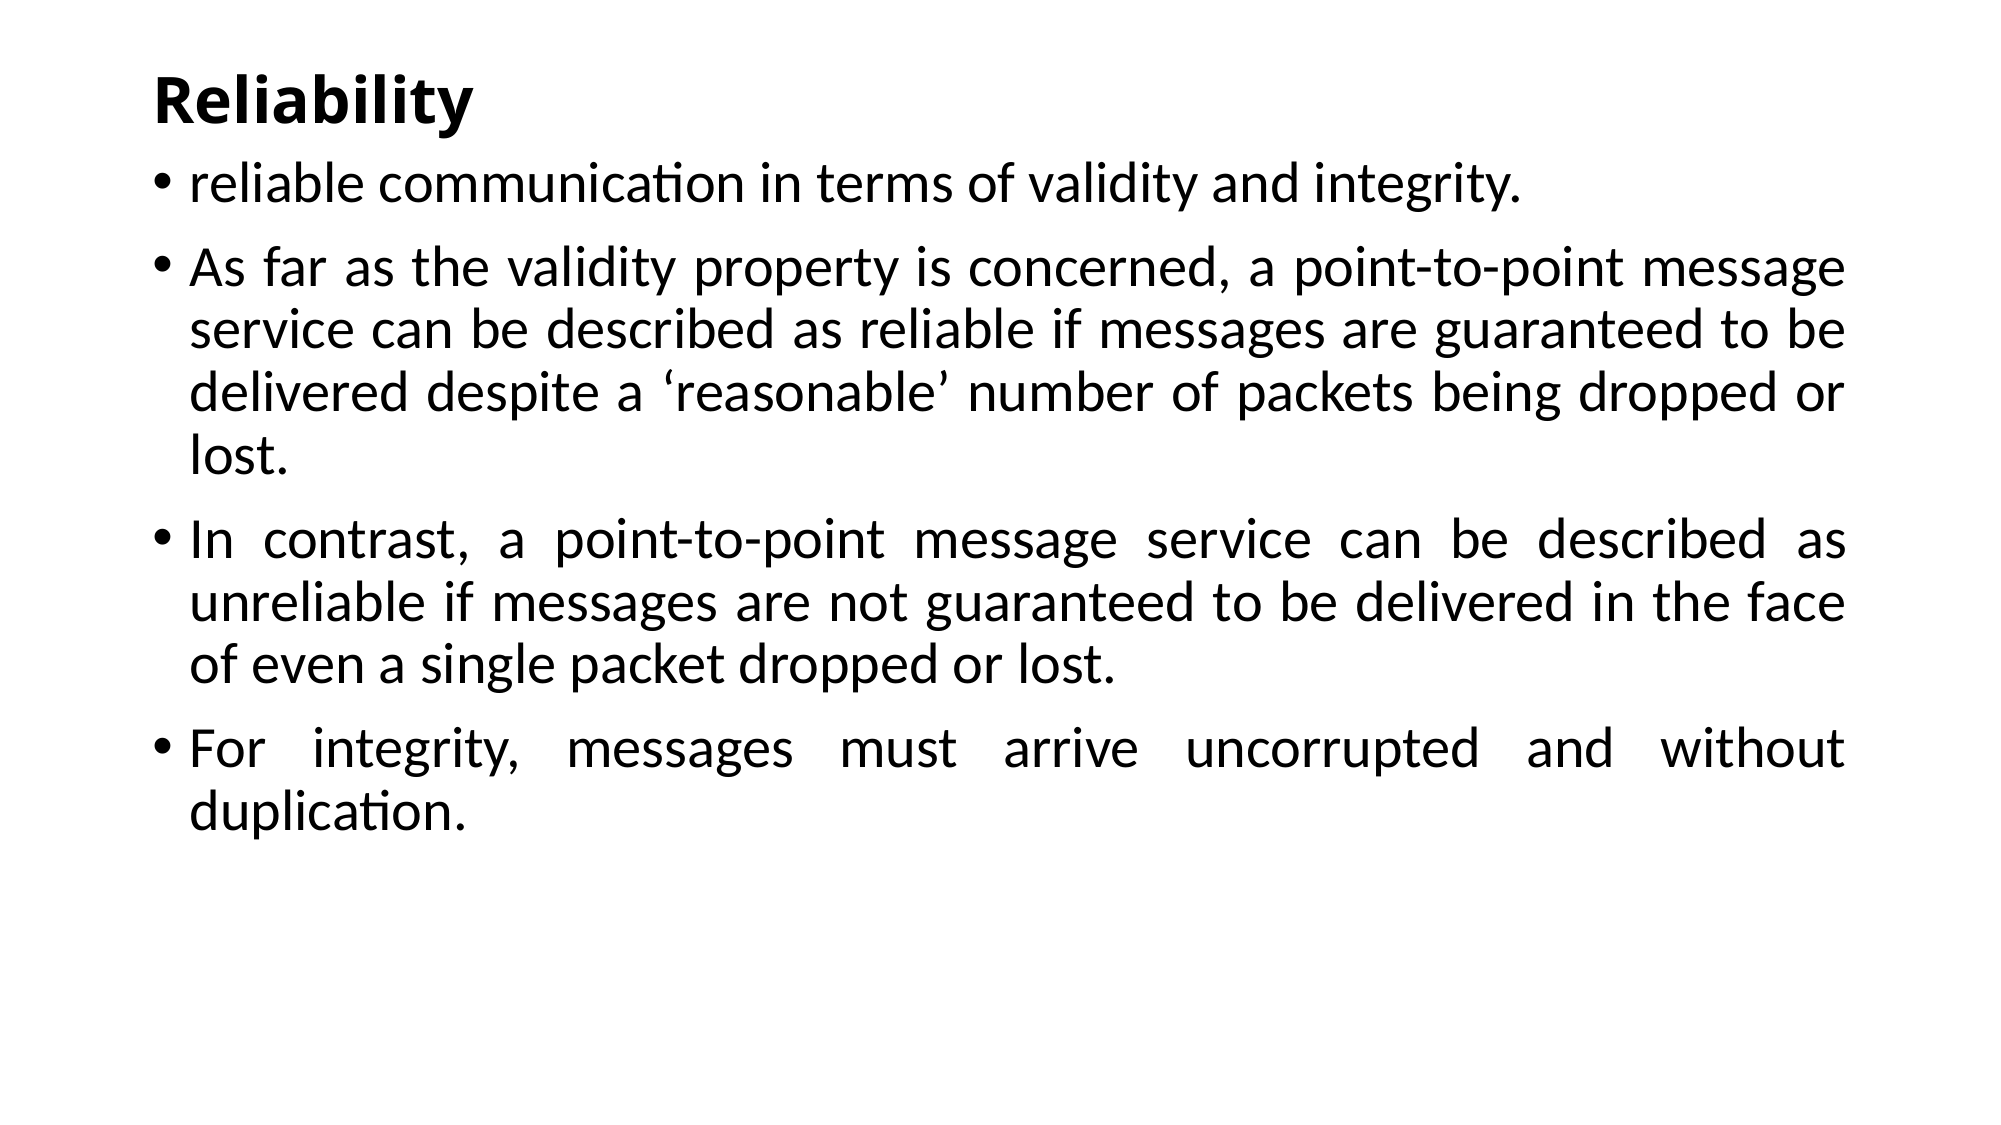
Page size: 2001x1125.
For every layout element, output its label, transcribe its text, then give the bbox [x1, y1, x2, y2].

list reliable communication in terms of validity and integrity. As far as the validity property is concerned, a point-to-point message service can be described as reliable if messages are guaranteed to be delivered despite a ‘reasonable’ number of packets being dropped or lost. In contrast, a point-to-point message service can be described as unreliable if messages are not guaranteed to be delivered in the face of even a single packet dropped or lost. For integrity, messages must arrive uncorrupted and without duplication. [137, 144, 1863, 1014]
title Reliability [137, 59, 1863, 144]
